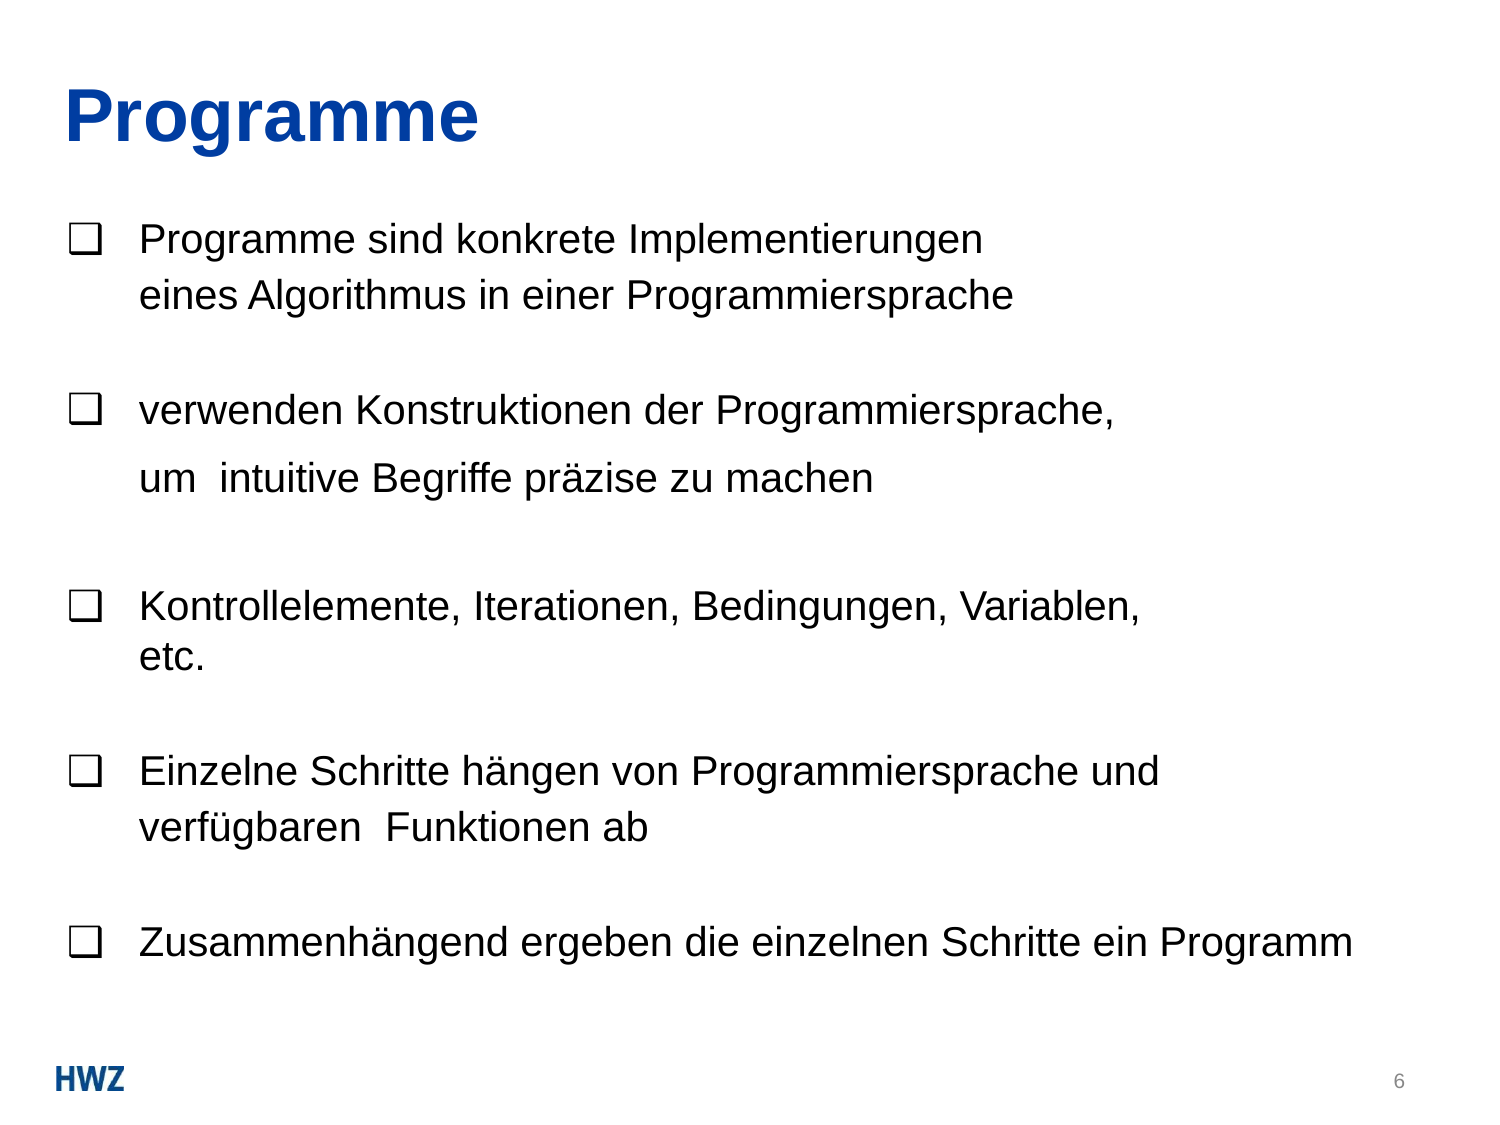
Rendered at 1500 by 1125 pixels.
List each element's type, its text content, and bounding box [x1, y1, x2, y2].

text_box Programme sind konkrete Implementierungen eines Algorithmus in einer Programmiersprache verwenden Konstruktionen der Programmiersprache, um intuitive Begriffe präzise zu machen Kontrollelemente, Iterationen, Bedingungen, Variablen, etc. Einzelne Schritte hängen von Programmiersprache und verfügbaren Funktionen ab Zusammenhängend ergeben die einzelnen Schritte ein Programm [64, 204, 1396, 965]
slide_number 6 [1387, 1068, 1435, 1125]
title Programme [62, 64, 483, 254]
picture [56, 1066, 124, 1091]
